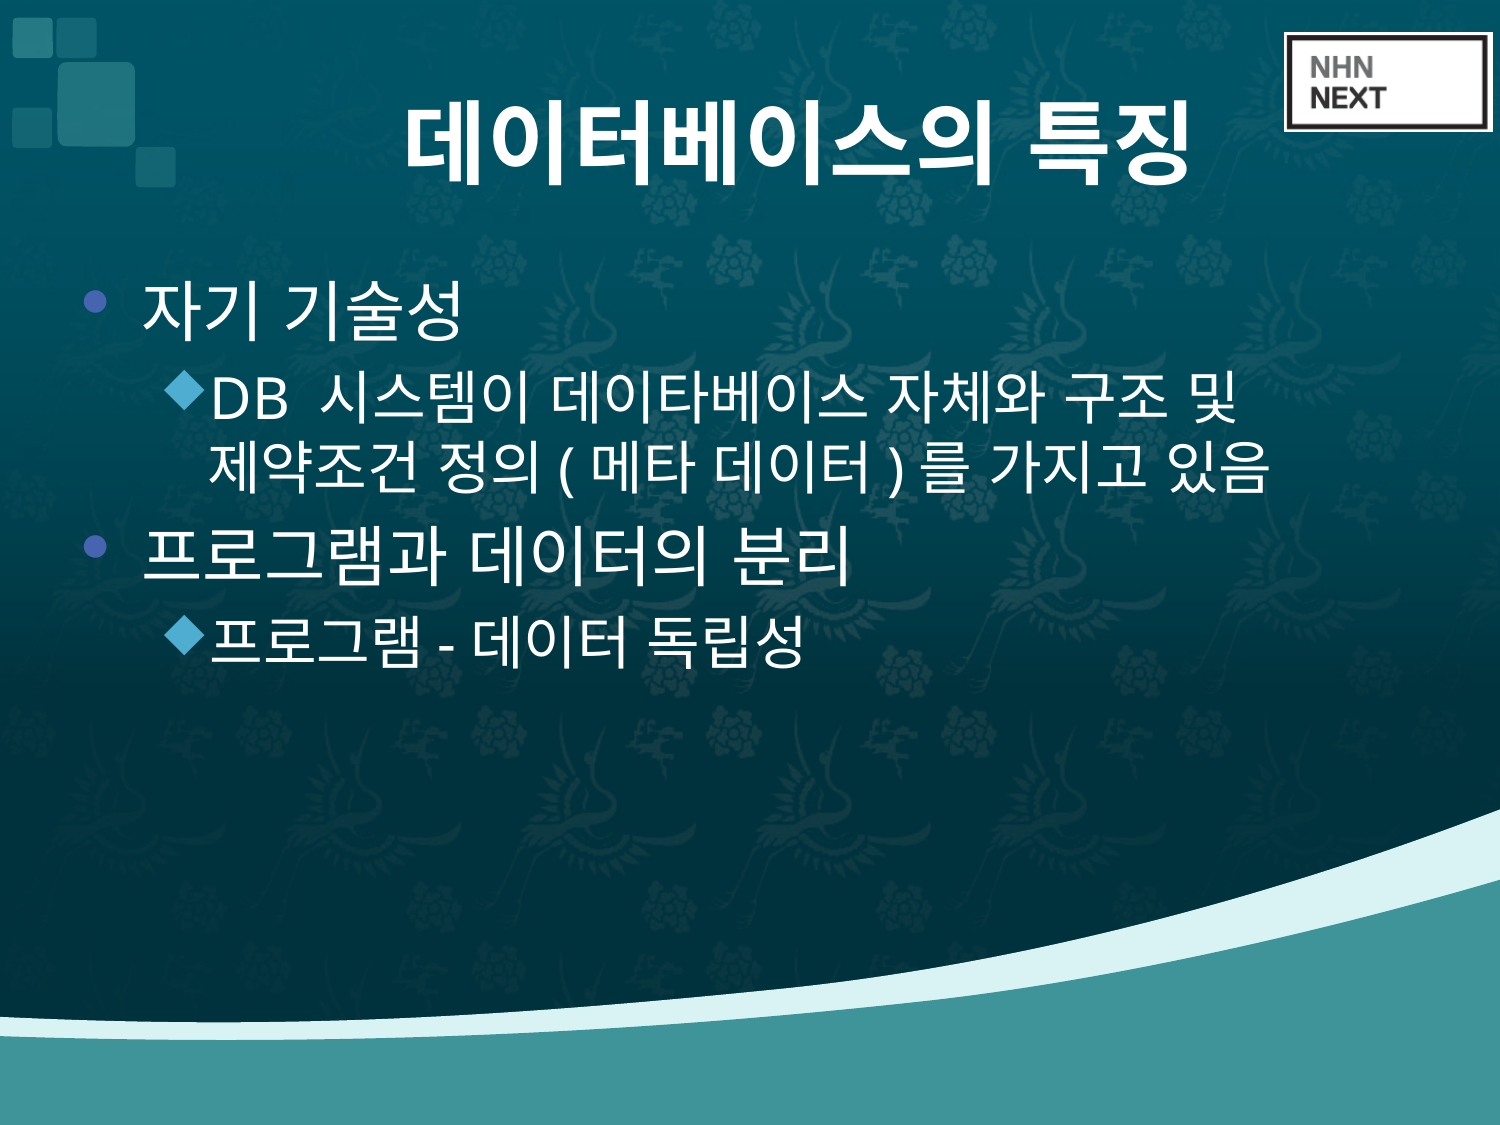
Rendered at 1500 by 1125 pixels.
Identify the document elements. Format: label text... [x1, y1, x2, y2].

list 자기 기술성 DB 시스템이 데이타베이스 자체와 구조 및 제약조건 정의(메타 데이터)를 가지고 있음 프로그램과 데이터의 분리 프로그램-데이터 독립성 [70, 262, 1425, 1005]
picture [1284, 32, 1493, 132]
title 데이터베이스의 특징 [187, 58, 1414, 223]
